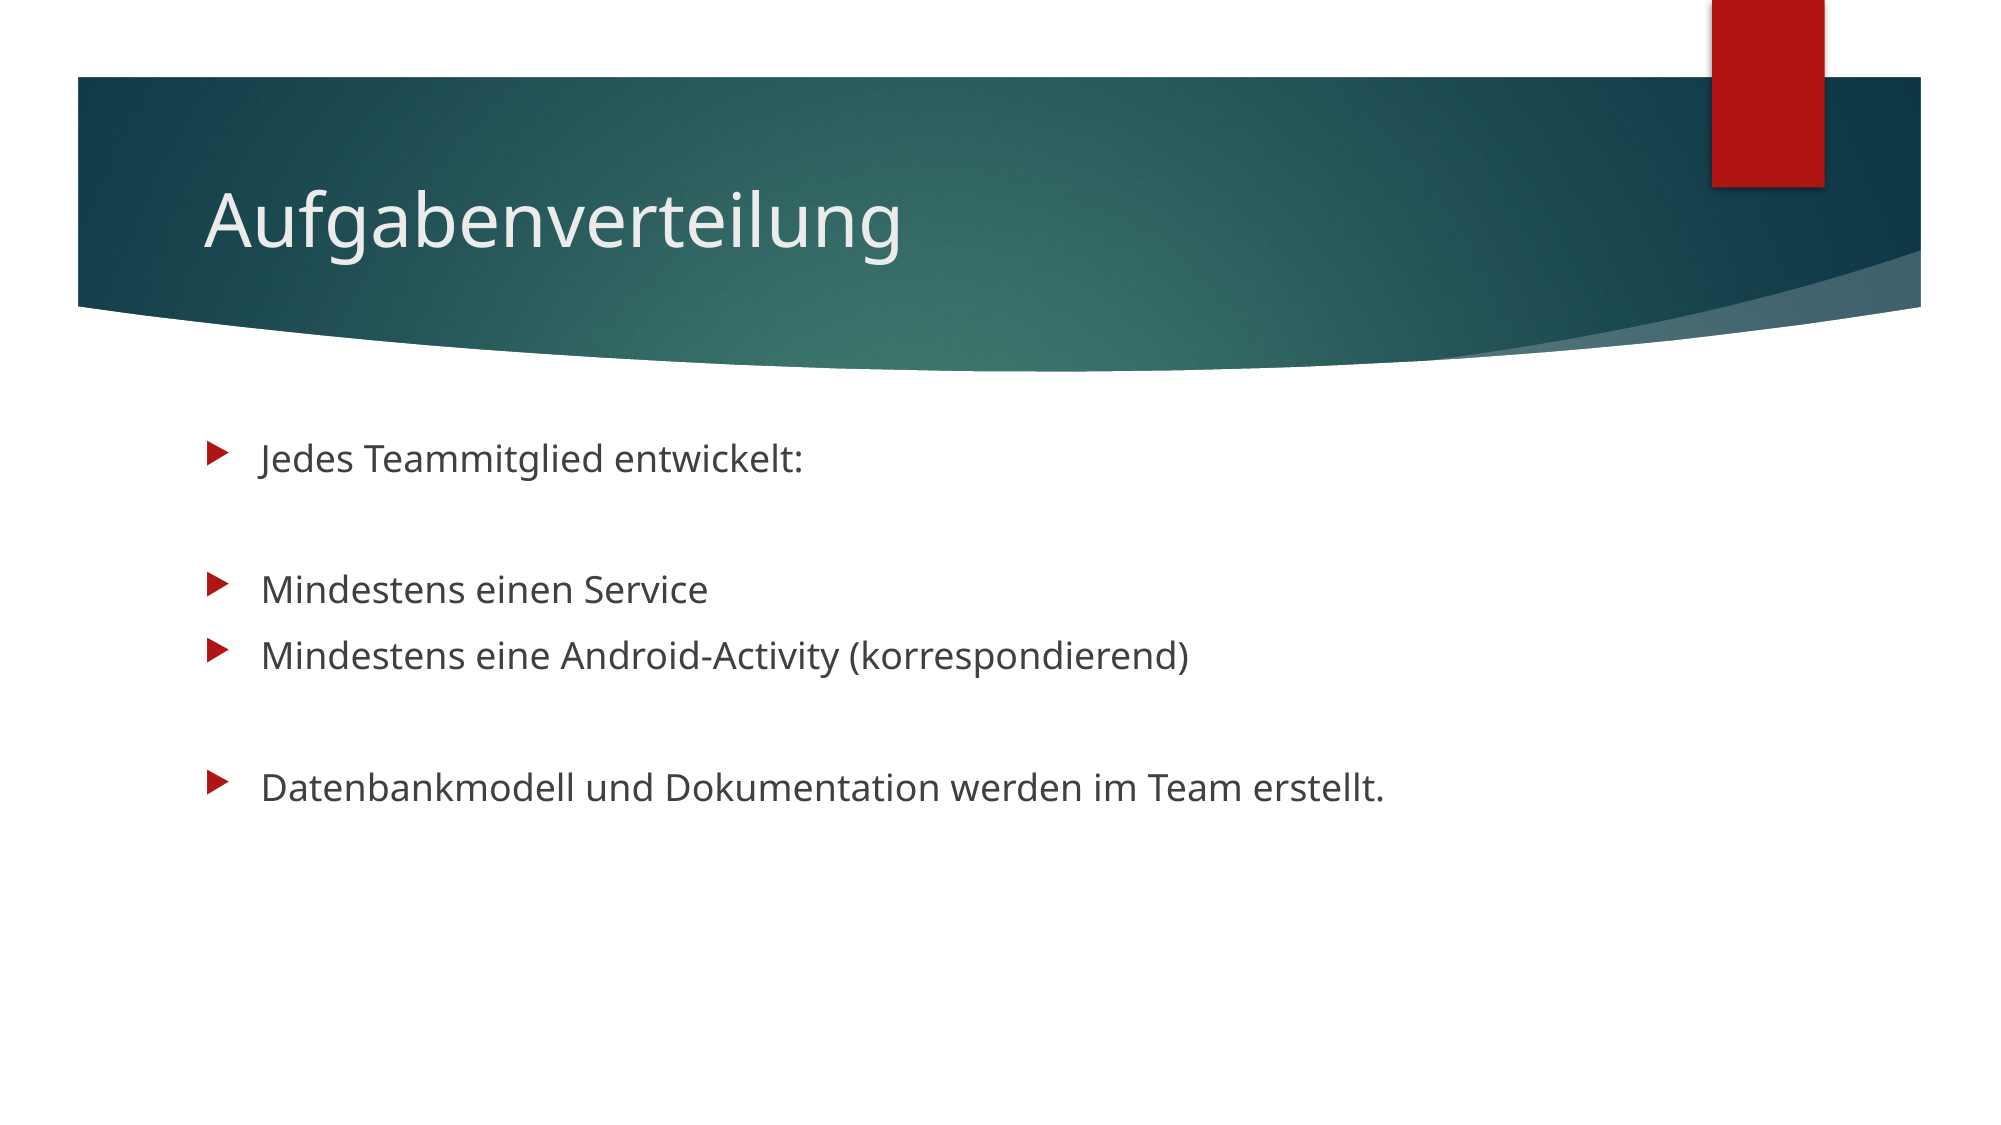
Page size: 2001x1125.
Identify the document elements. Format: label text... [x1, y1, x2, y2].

list Jedes Teammitglied entwickelt: Mindestens einen Service Mindestens eine Android-Activity (korrespondierend) Datenbankmodell und Dokumentation werden im Team erstellt. [189, 427, 1638, 988]
title Aufgabenverteilung [189, 159, 1638, 276]
